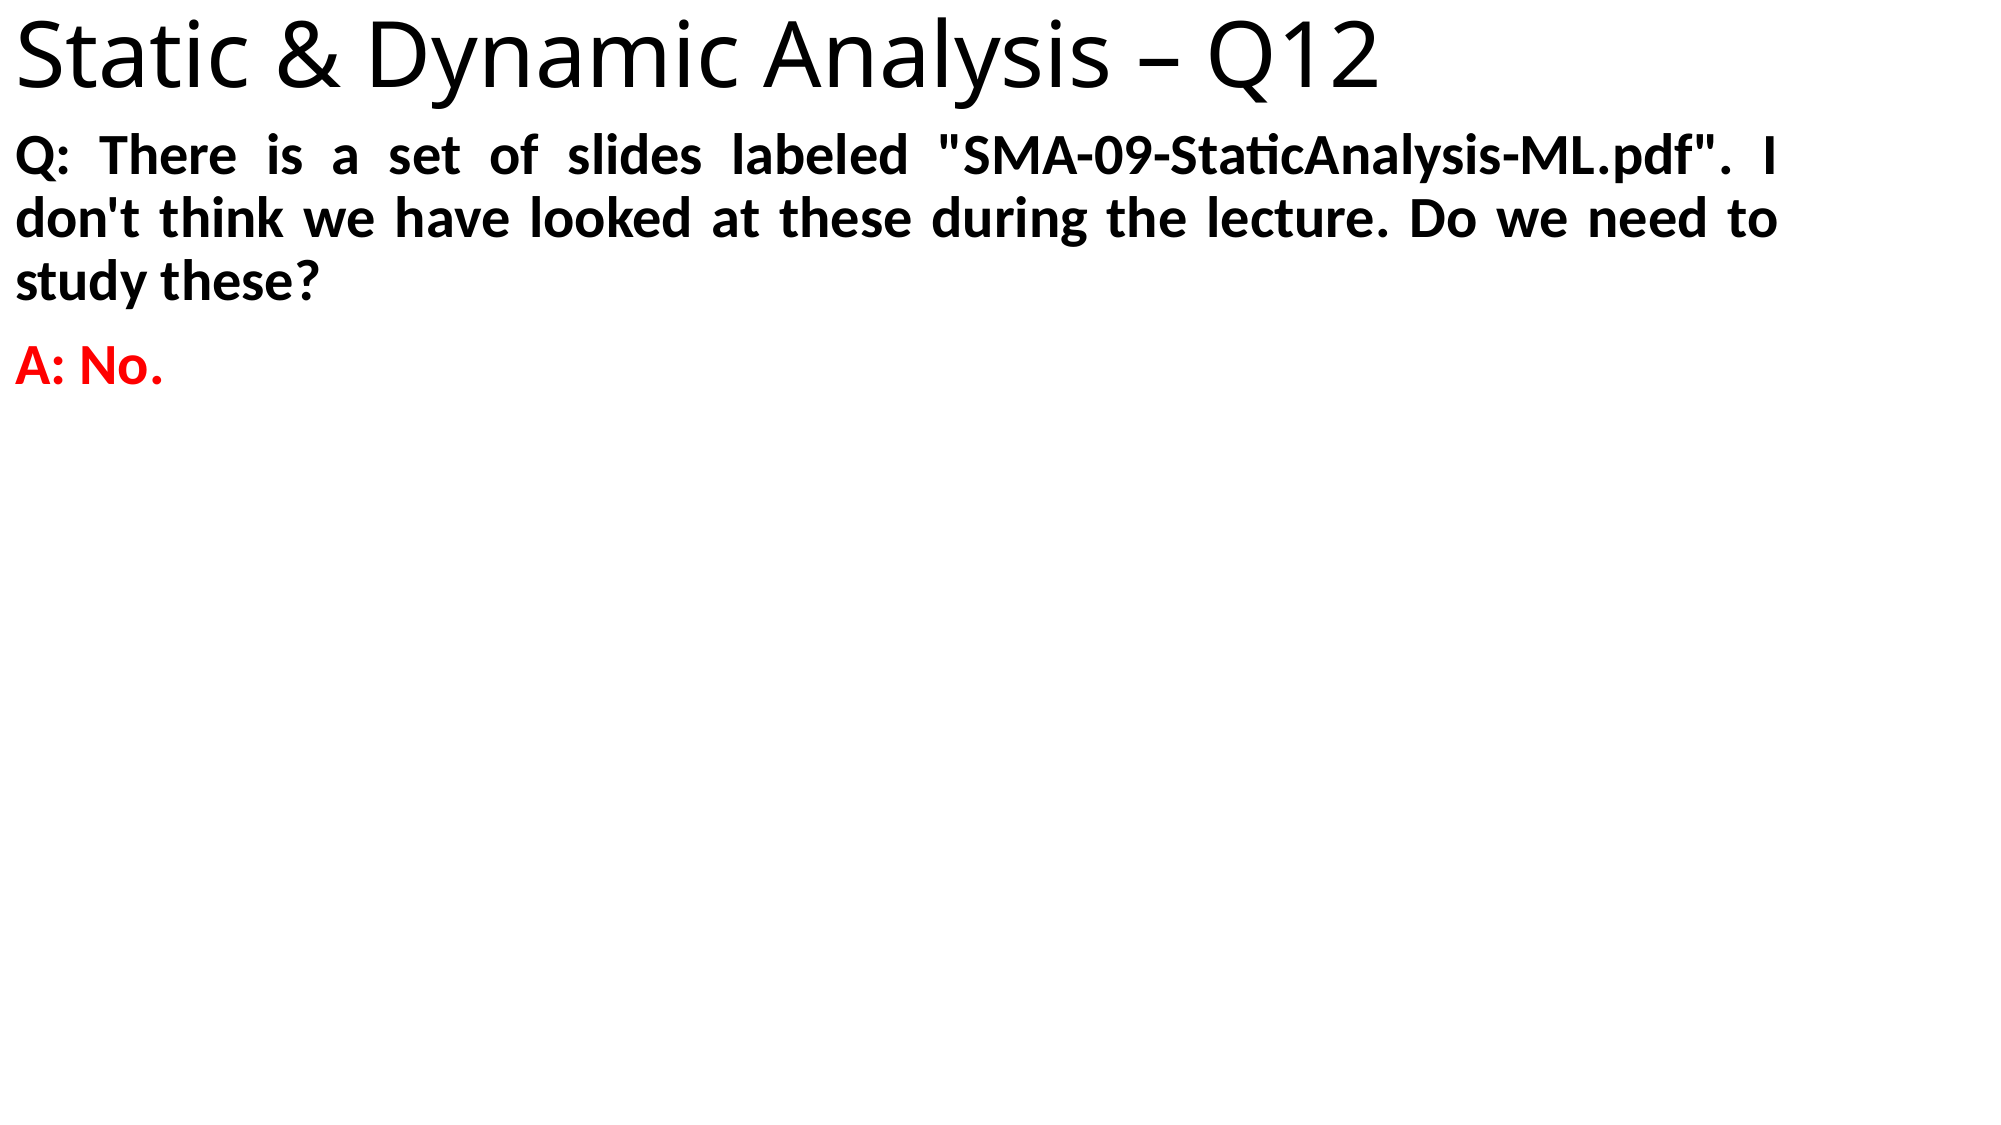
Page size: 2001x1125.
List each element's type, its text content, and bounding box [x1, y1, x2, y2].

list Q: There is a set of slides labeled "SMA-09-StaticAnalysis-ML.pdf". I don't think we have looked at these during the lecture. Do we need to study these? A: No. [0, 116, 1795, 831]
title Static & Dynamic Analysis – Q12 [0, 0, 1725, 116]
